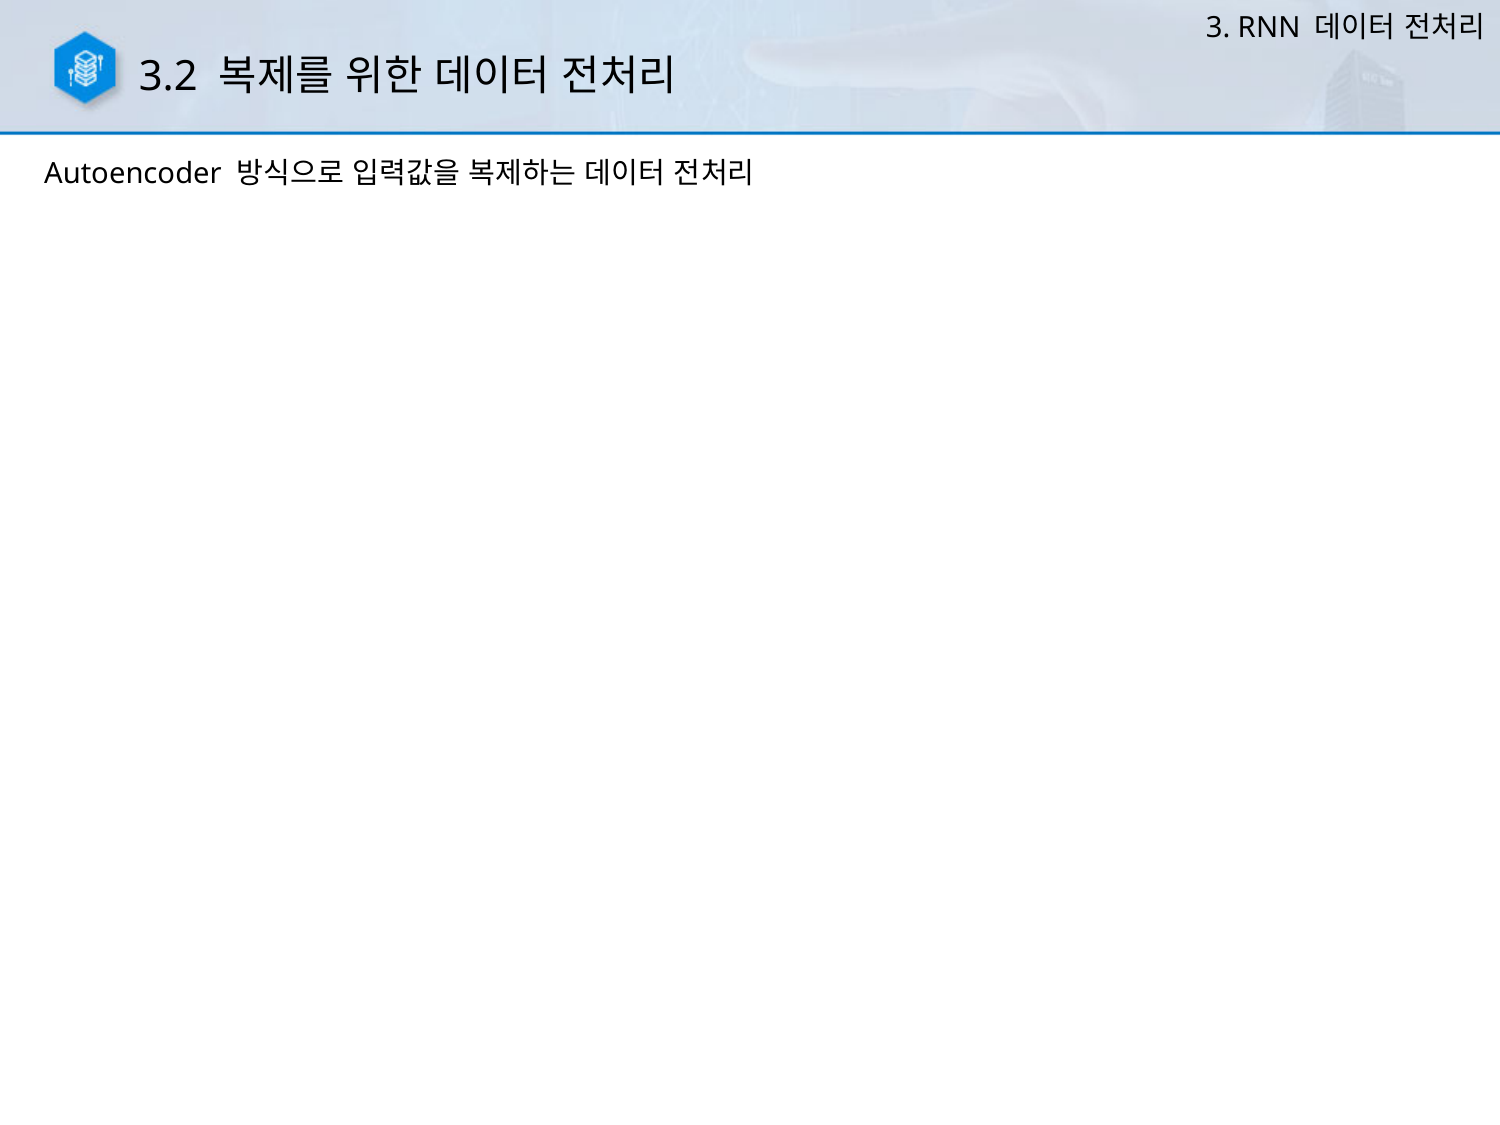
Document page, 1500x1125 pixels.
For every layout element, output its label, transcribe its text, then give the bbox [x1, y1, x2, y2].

text_box 3.2 복제를 위한 데이터 전처리 [123, 31, 1247, 117]
text_box Autoencoder 방식으로 입력값을 복제하는 데이터 전처리 [29, 146, 1471, 197]
text_box 3. RNN 데이터 전처리 [953, 0, 1500, 51]
picture [0, 0, 1500, 1125]
